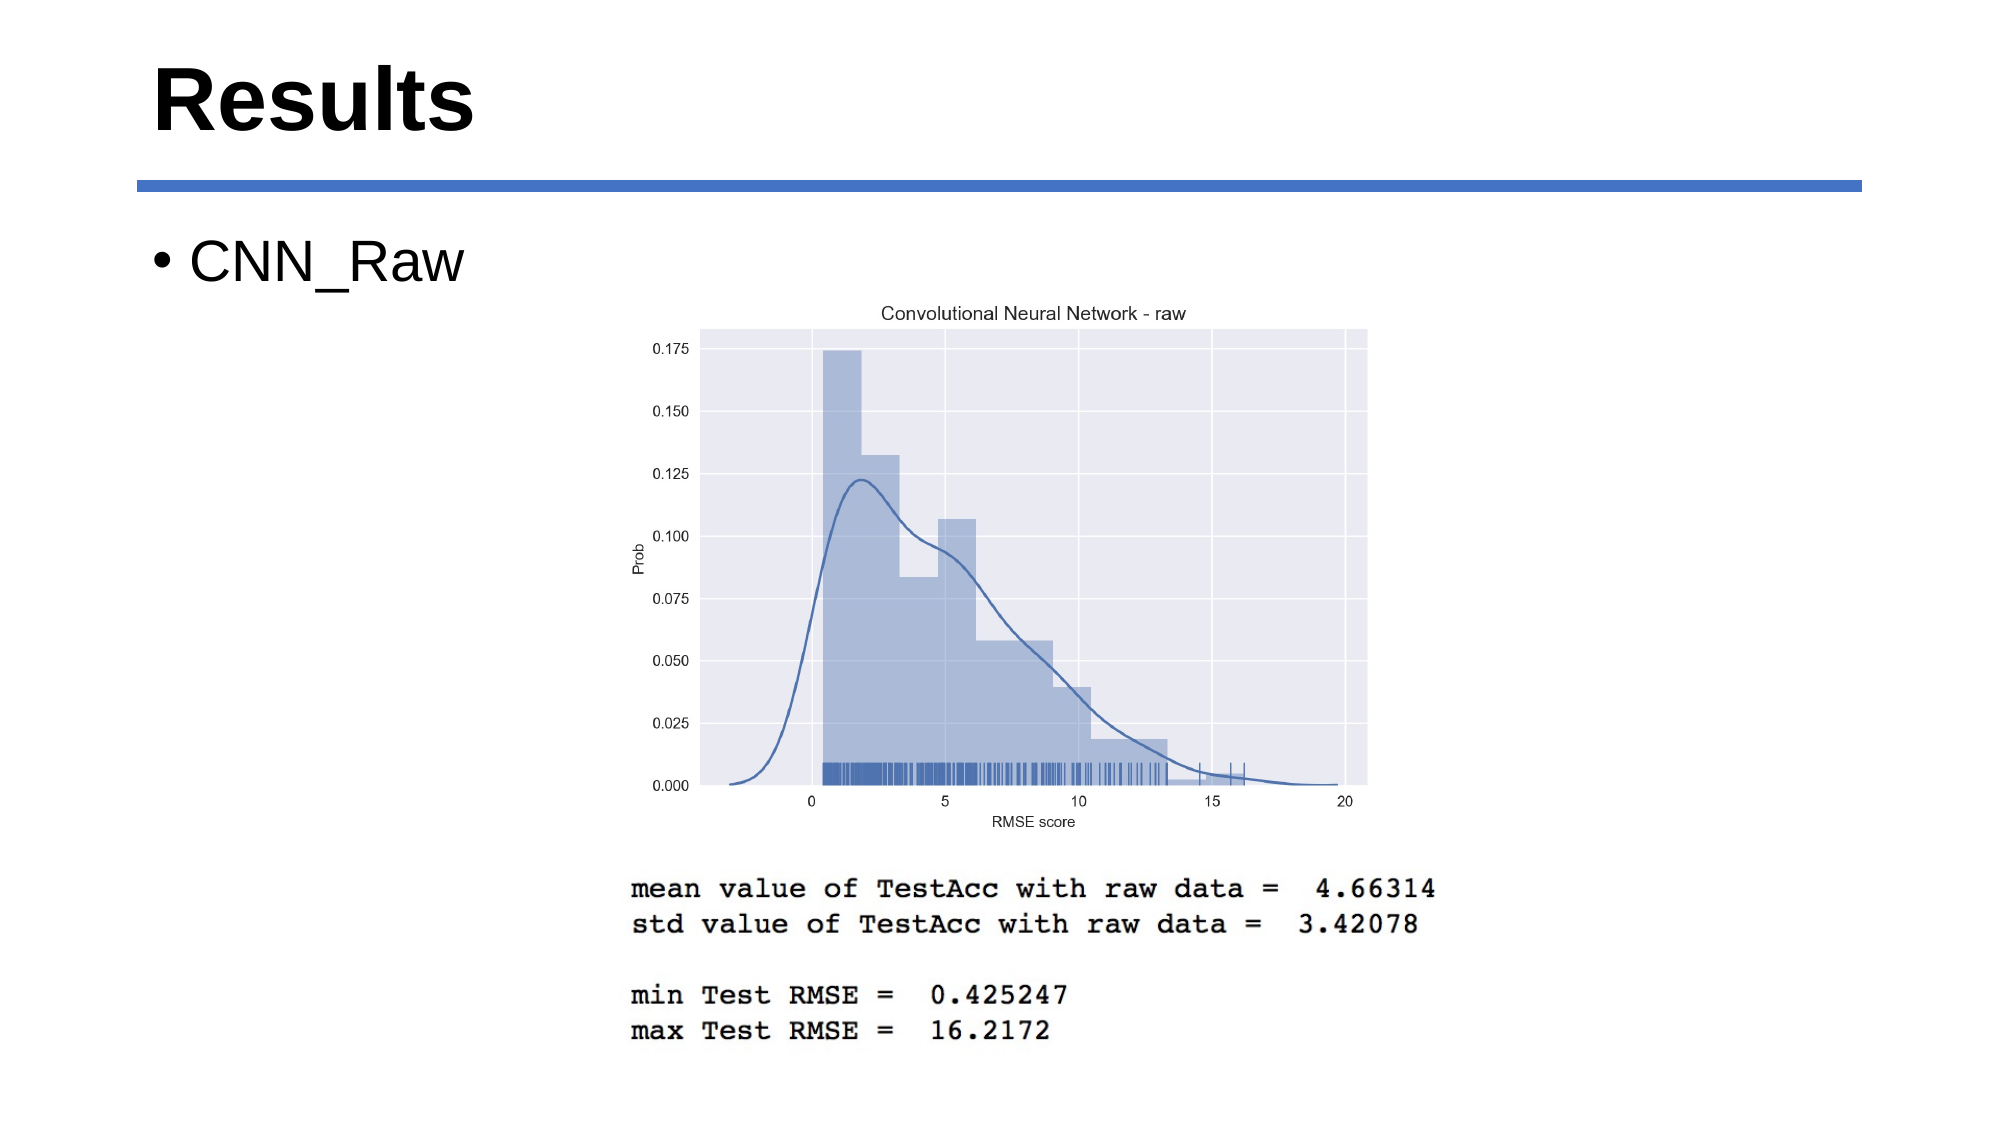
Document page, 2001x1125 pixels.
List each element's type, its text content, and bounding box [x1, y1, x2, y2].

picture [618, 296, 1381, 838]
title Results [137, 44, 1863, 158]
picture [619, 869, 1453, 1059]
list CNN_Raw [137, 223, 1863, 1091]
